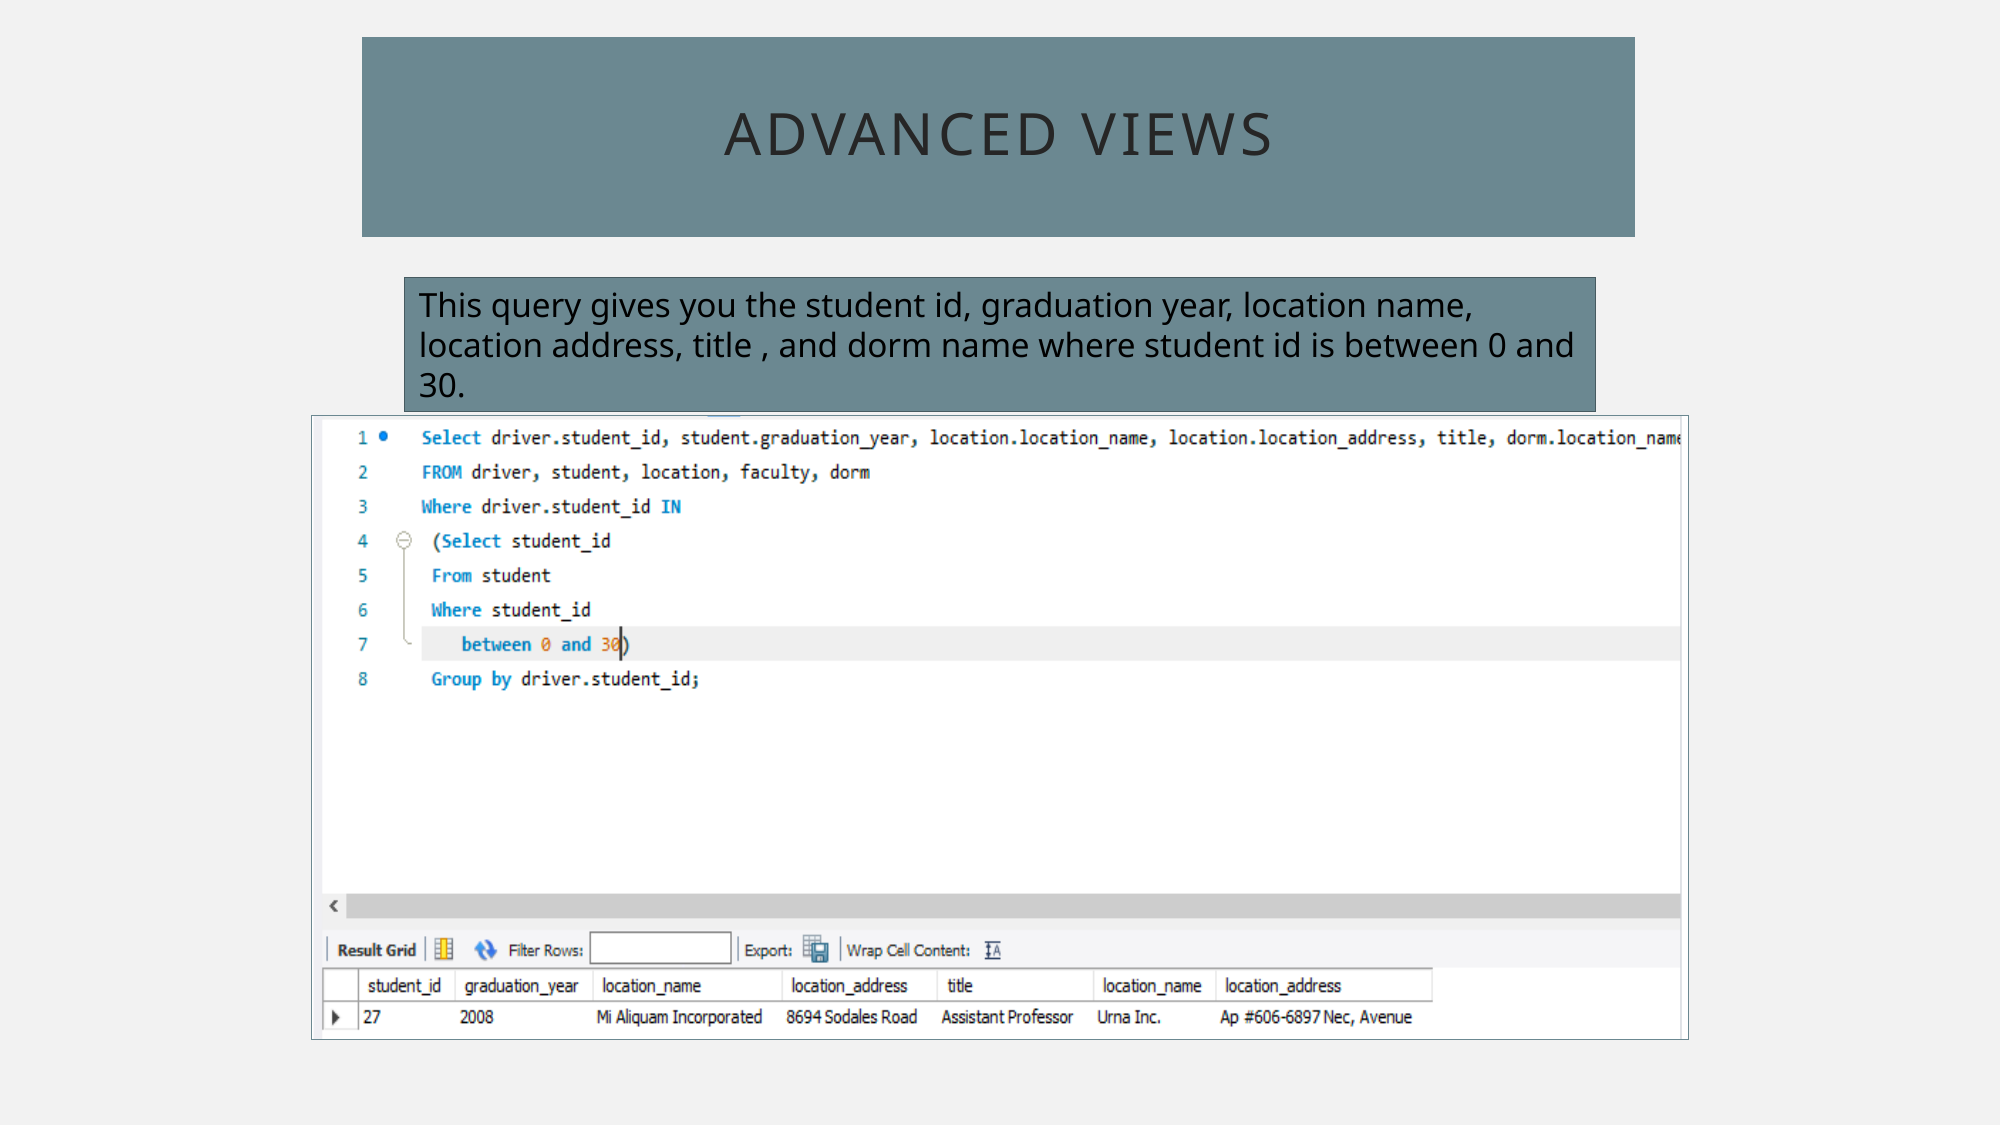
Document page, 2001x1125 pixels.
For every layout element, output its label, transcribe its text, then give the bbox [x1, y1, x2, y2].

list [310, 415, 1689, 1040]
title ADVANCED VIEWS [362, 37, 1635, 237]
text_box This query gives you the student id, graduation year, location name, location address, title , and dorm name where student id is between 0 and 30. [404, 277, 1596, 412]
